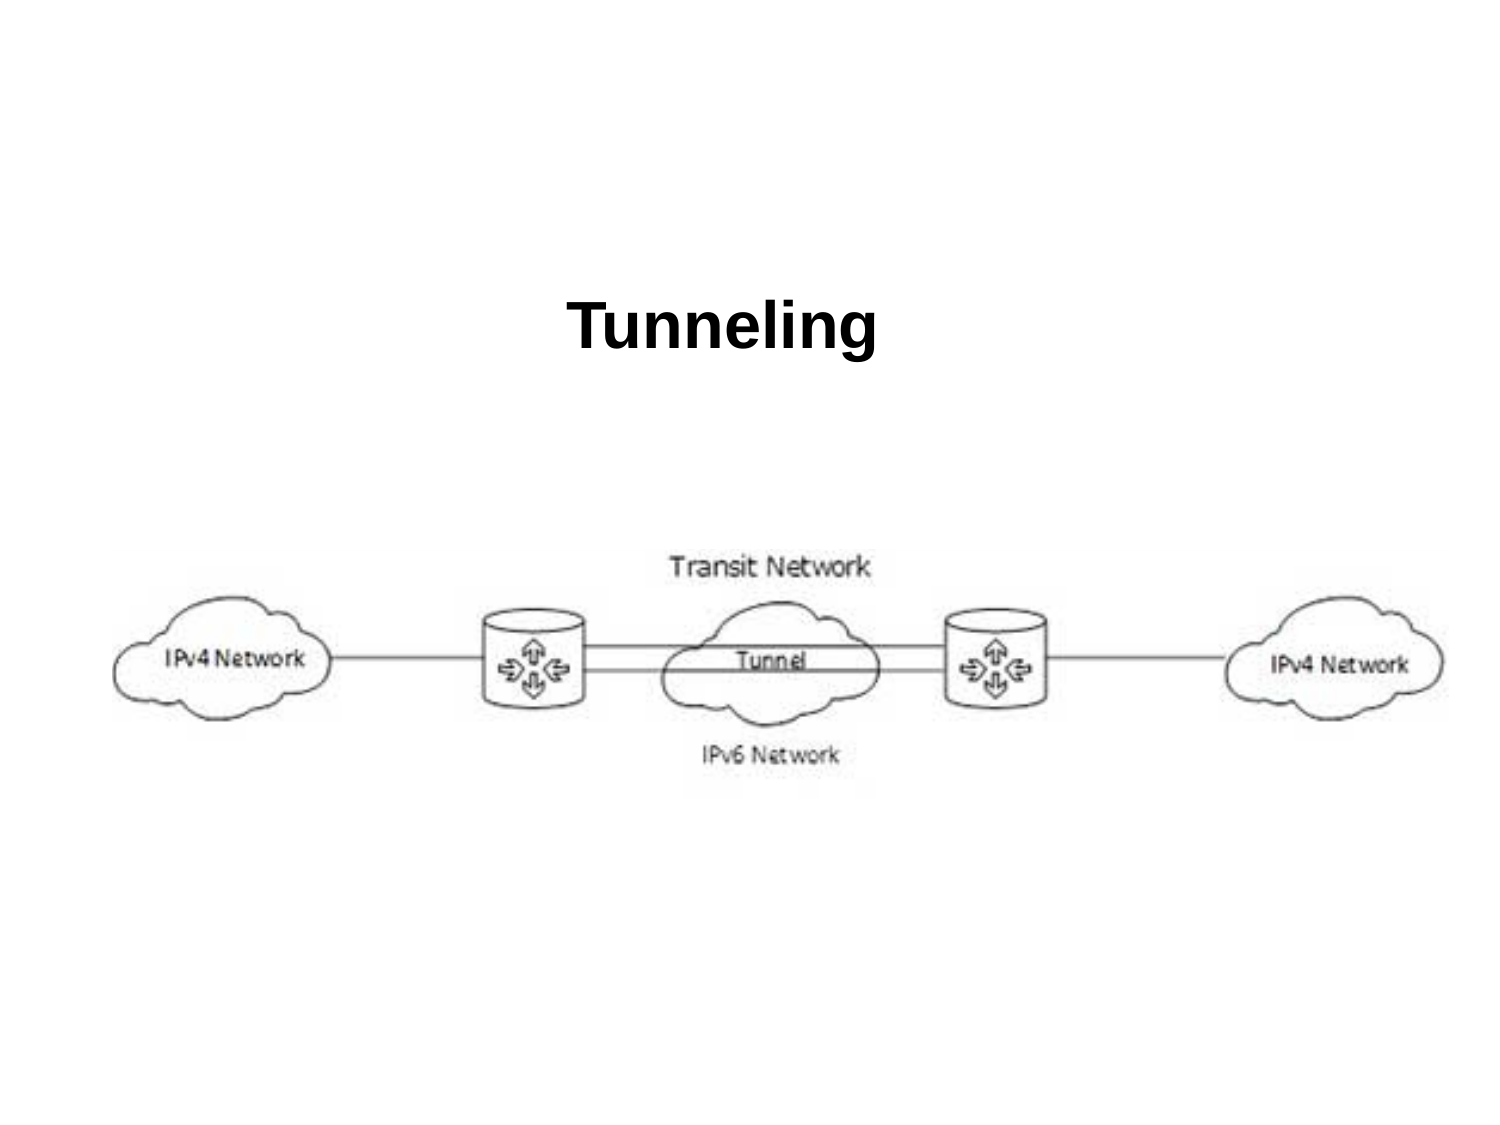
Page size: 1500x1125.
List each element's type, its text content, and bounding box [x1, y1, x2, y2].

picture [112, 549, 1450, 813]
text_box Tunneling [551, 274, 895, 370]
